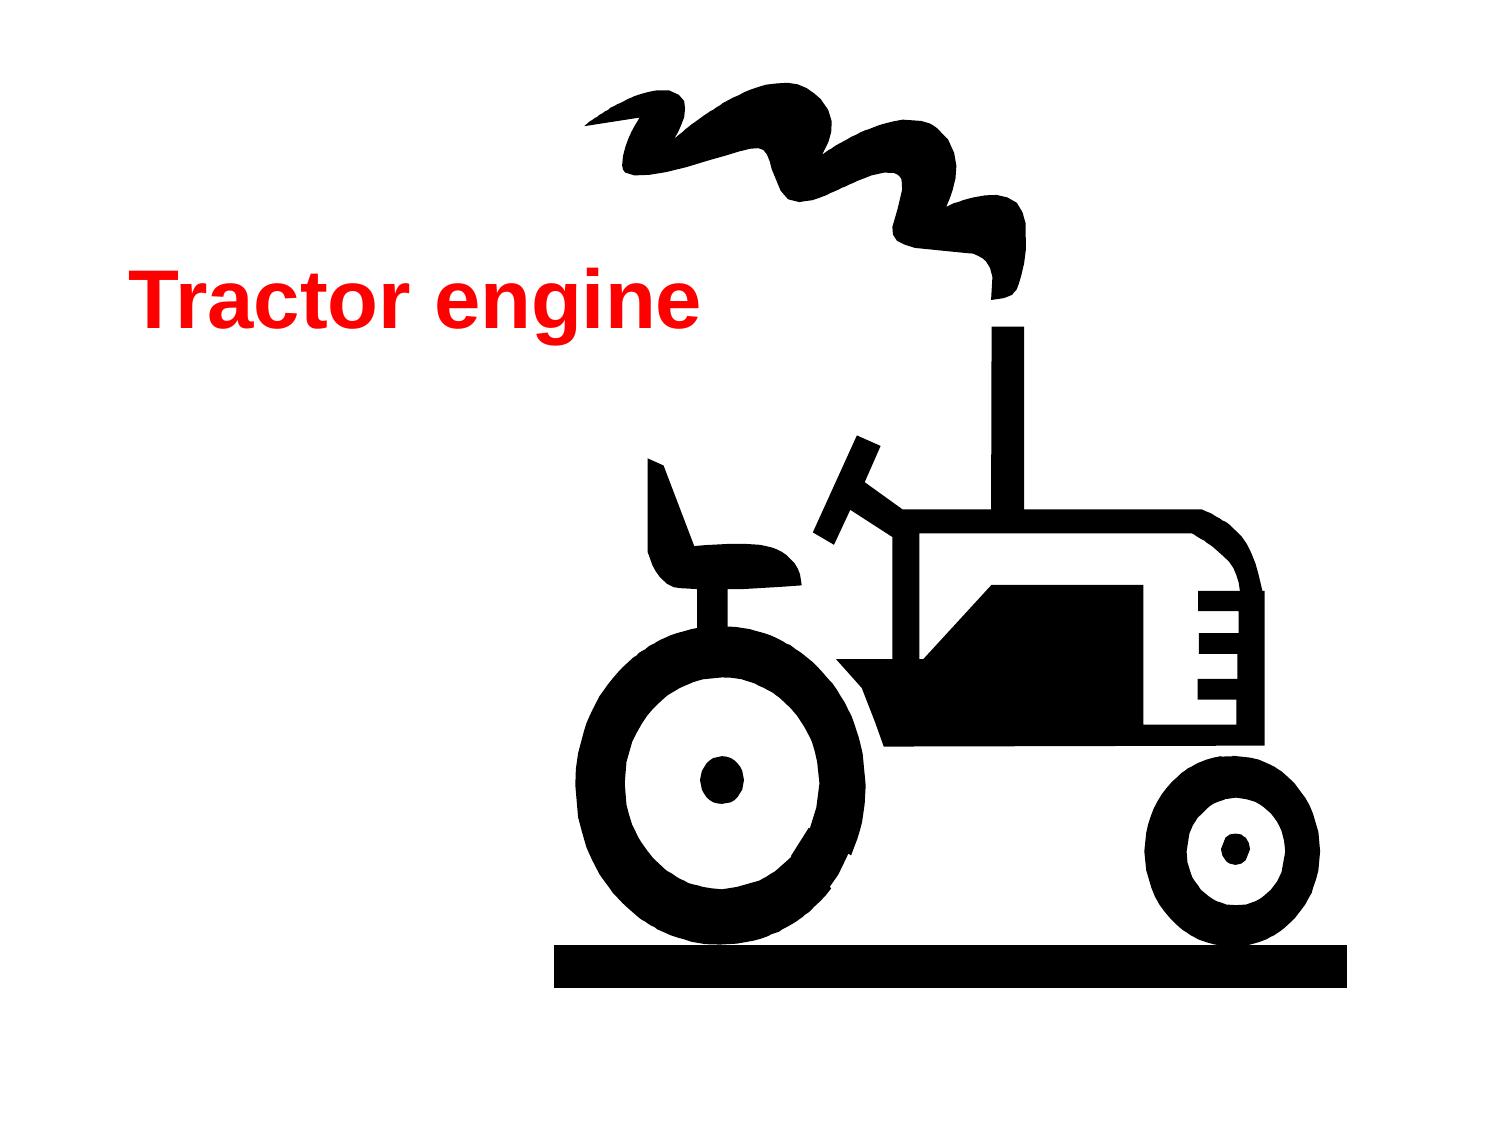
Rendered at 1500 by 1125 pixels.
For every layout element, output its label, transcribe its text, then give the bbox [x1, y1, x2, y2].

picture [553, 82, 1348, 988]
text_box Tractor engine [114, 237, 548, 353]
